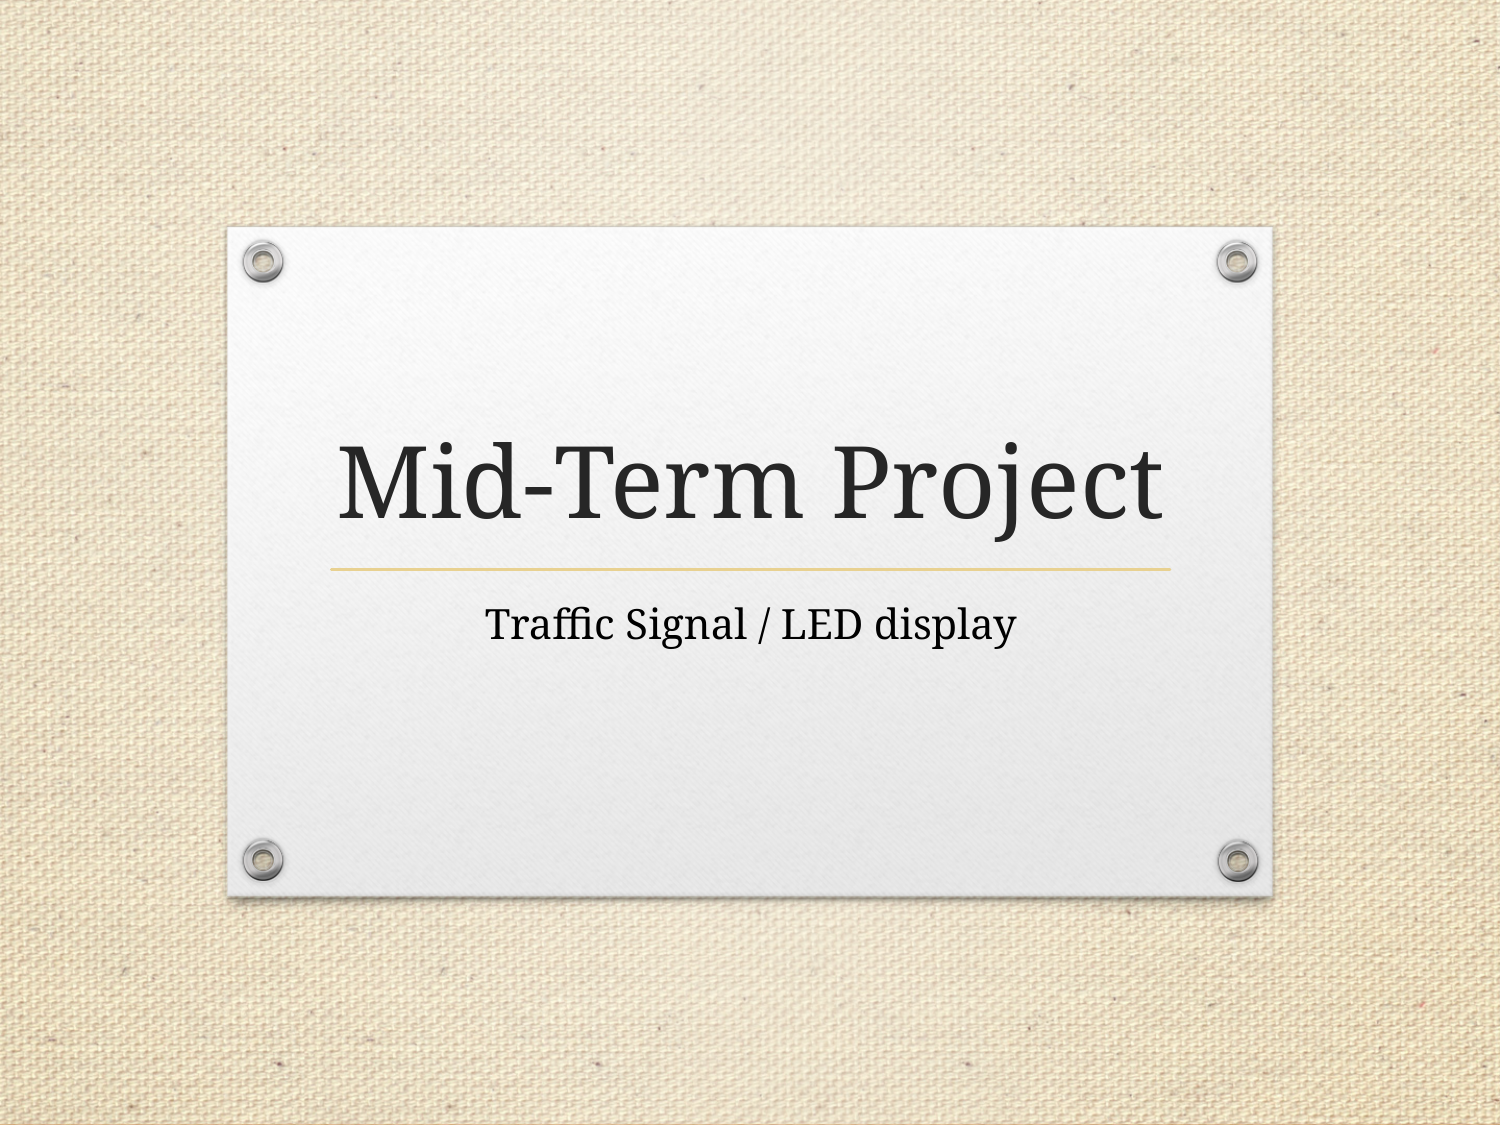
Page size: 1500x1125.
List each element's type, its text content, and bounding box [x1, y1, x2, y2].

subtitle Traffic Signal / LED display [315, 590, 1187, 817]
title Mid-Term Project [315, 297, 1187, 546]
picture [0, 0, 1500, 1125]
